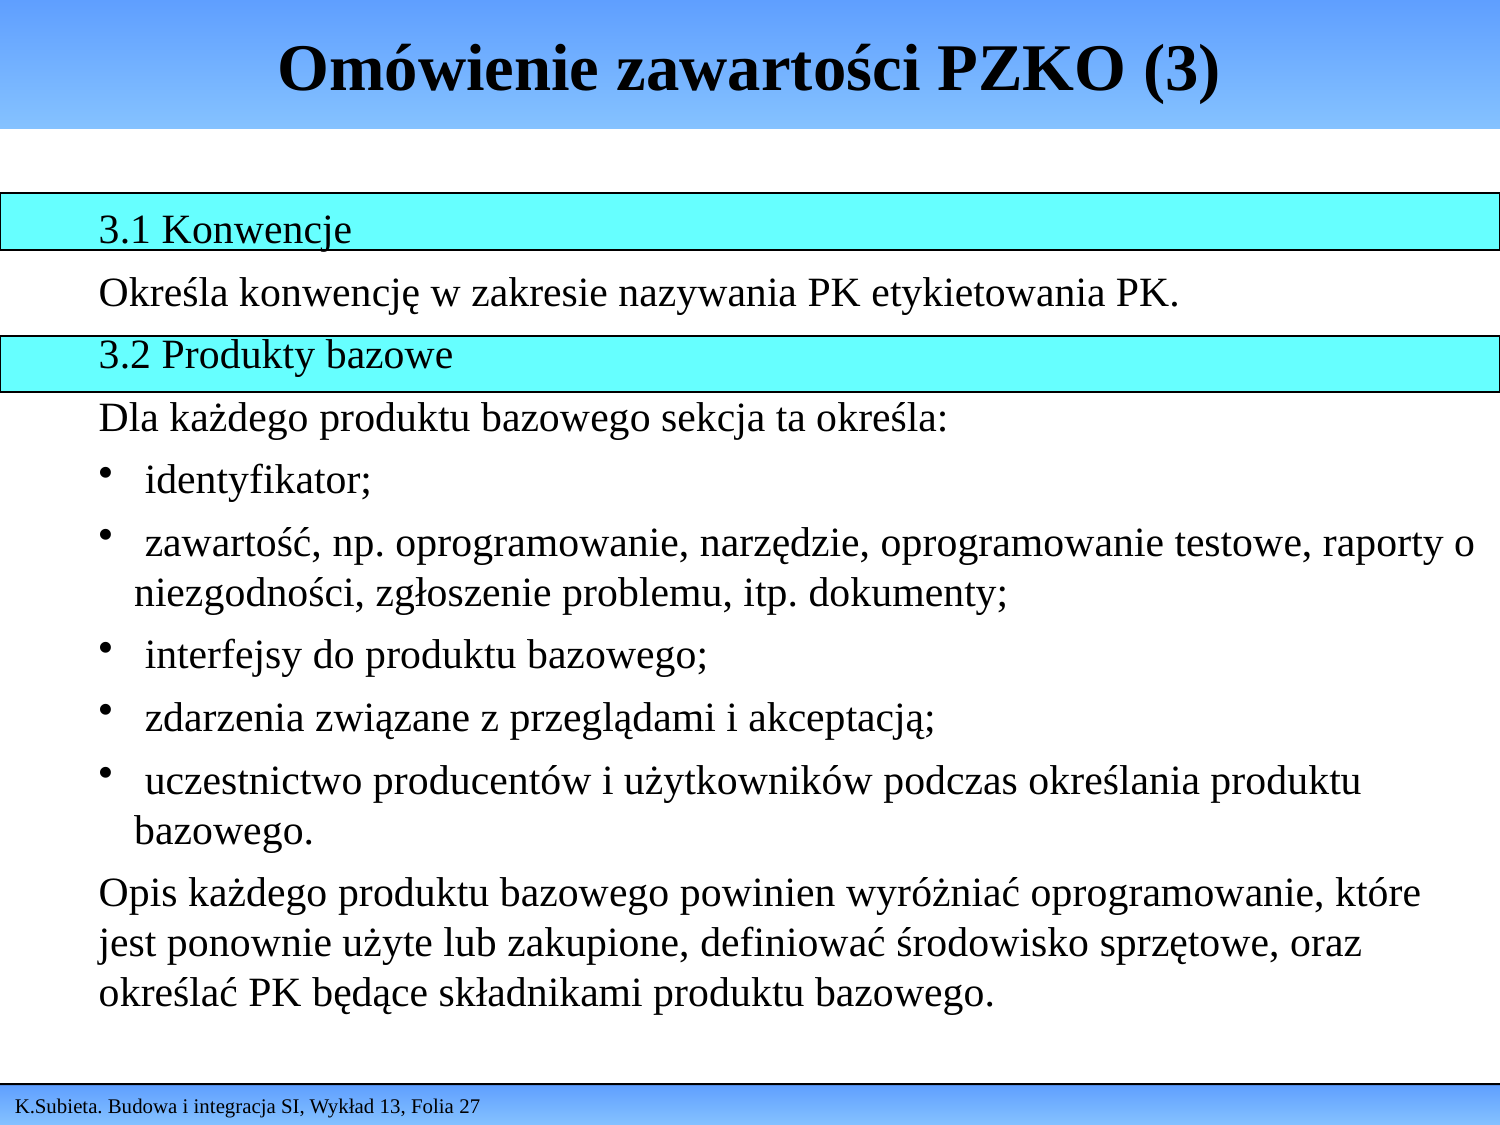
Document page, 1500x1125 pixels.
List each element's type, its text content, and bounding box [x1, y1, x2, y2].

text_box 3.1 Konwencje Określa konwencję w zakresie nazywania PK etykietowania PK. 3.2 Produkty bazowe Dla każdego produktu bazowego sekcja ta określa: identyfikator; zawartość, np. oprogramowanie, narzędzie, oprogramowanie testowe, raporty o niezgodności, zgłoszenie problemu, itp. dokumenty; interfejsy do produktu bazowego; zdarzenia związane z przeglądami i akceptacją; uczestnictwo producentów i użytkowników podczas określania produktu bazowego. Opis każdego produktu bazowego powinien wyróżniać oprogramowanie, które jest ponownie użyte lub zakupione, definiować środowisko sprzętowe, oraz określać PK będące składnikami produktu bazowego. [84, 194, 1500, 1023]
text_box [0, 335, 84, 393]
title Omówienie zawartości PZKO (3) [0, 0, 1500, 129]
text_box [0, 192, 1500, 250]
